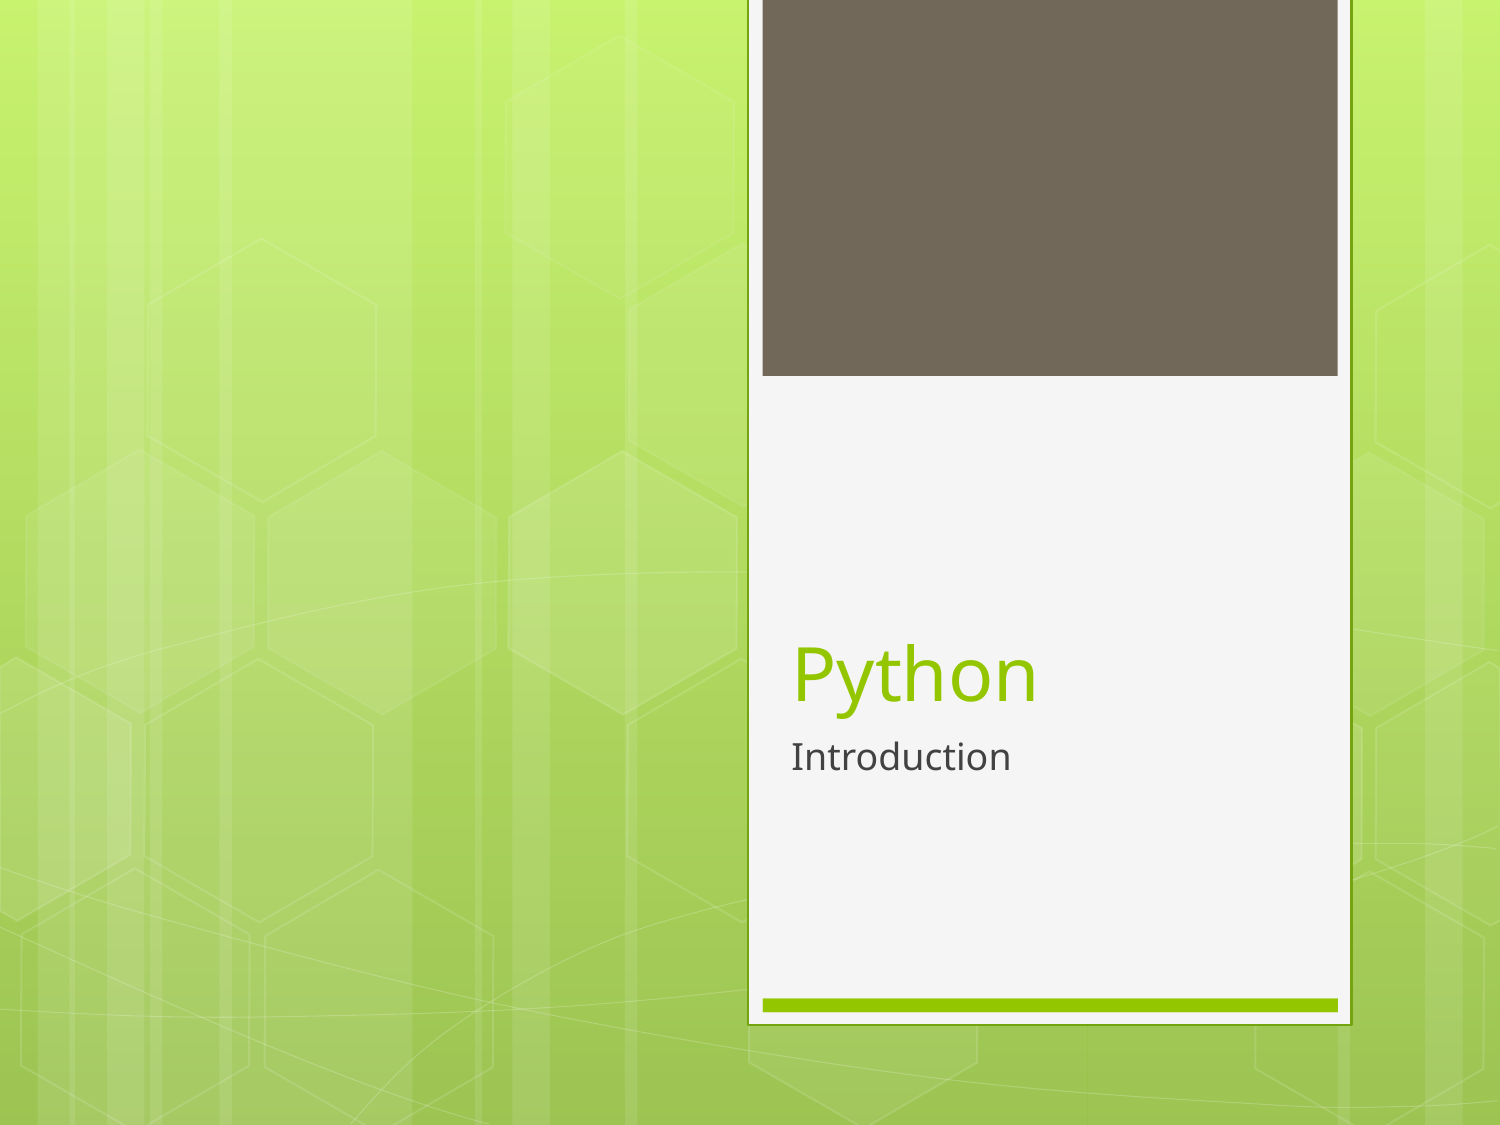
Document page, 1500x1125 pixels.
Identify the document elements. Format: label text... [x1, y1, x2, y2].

title Python [776, 444, 1320, 724]
subtitle Introduction [776, 725, 1320, 933]
